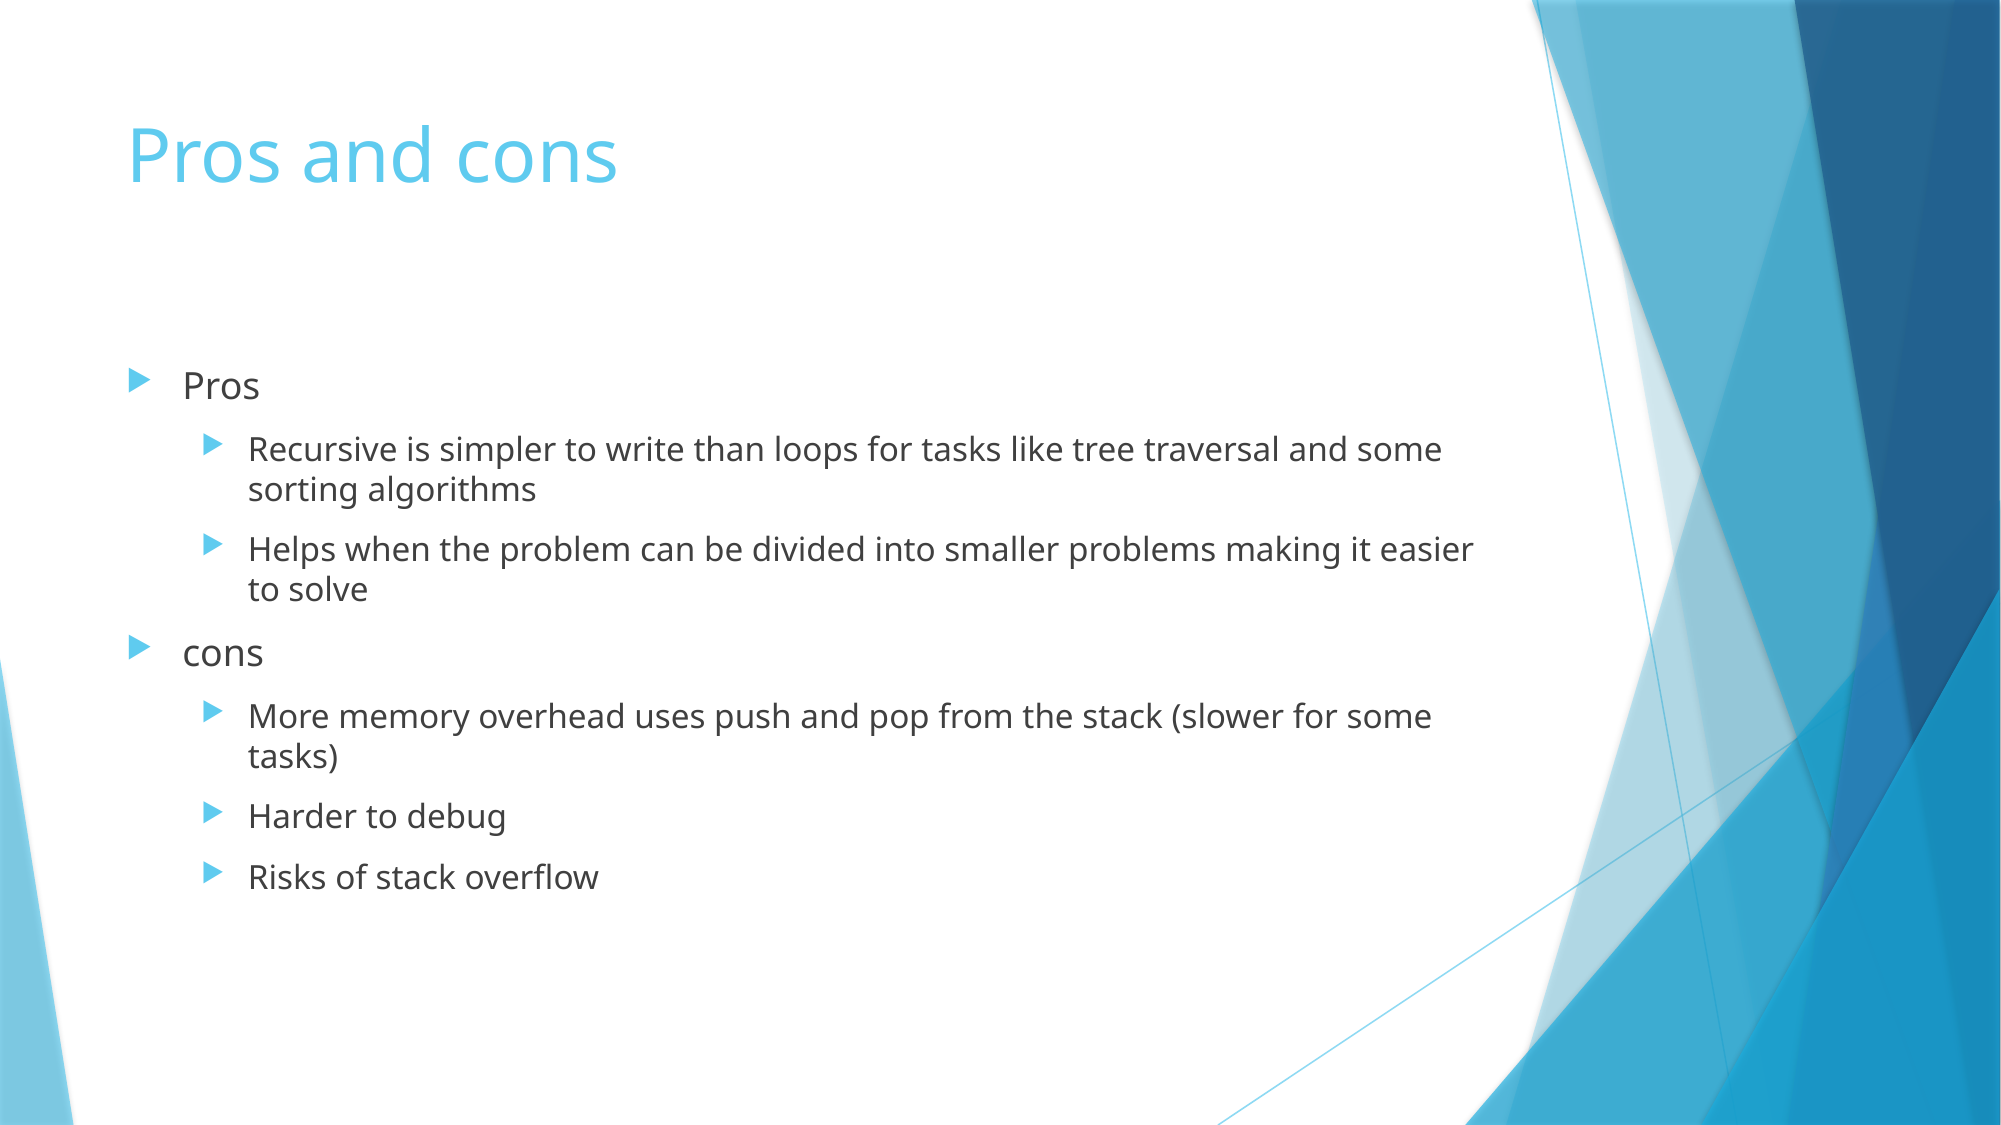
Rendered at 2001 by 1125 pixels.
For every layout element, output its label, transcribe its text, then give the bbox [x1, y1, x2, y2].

title Pros and cons [111, 99, 1522, 317]
list Pros Recursive is simpler to write than loops for tasks like tree traversal and some sorting algorithms Helps when the problem can be divided into smaller problems making it easier to solve cons More memory overhead uses push and pop from the stack (slower for some tasks) Harder to debug Risks of stack overflow [111, 354, 1522, 992]
